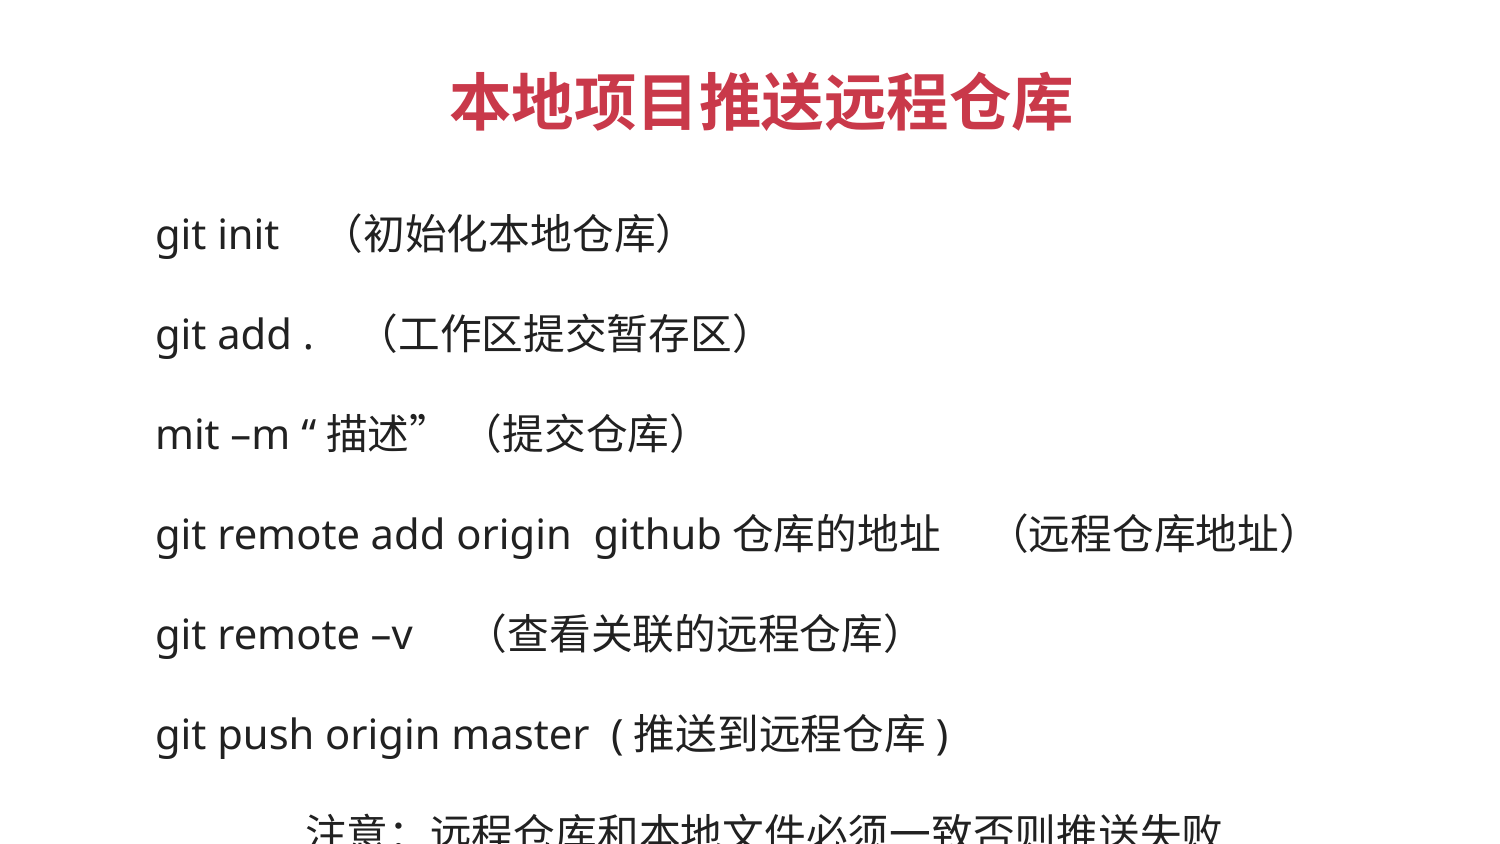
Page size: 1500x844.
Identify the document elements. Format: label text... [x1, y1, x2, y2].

text_box git init （初始化本地仓库） git add . （工作区提交暂存区） mit –m “描述” （提交仓库） git remote add origin github仓库的地址 （远程仓库地址） git remote –v （查看关联的远程仓库） git push origin master (推送到远程仓库) 注意：远程仓库和本地文件必须一致否则推送失败 [64, 150, 1436, 844]
text_box 本地项目推送远程仓库 [434, 55, 1090, 146]
